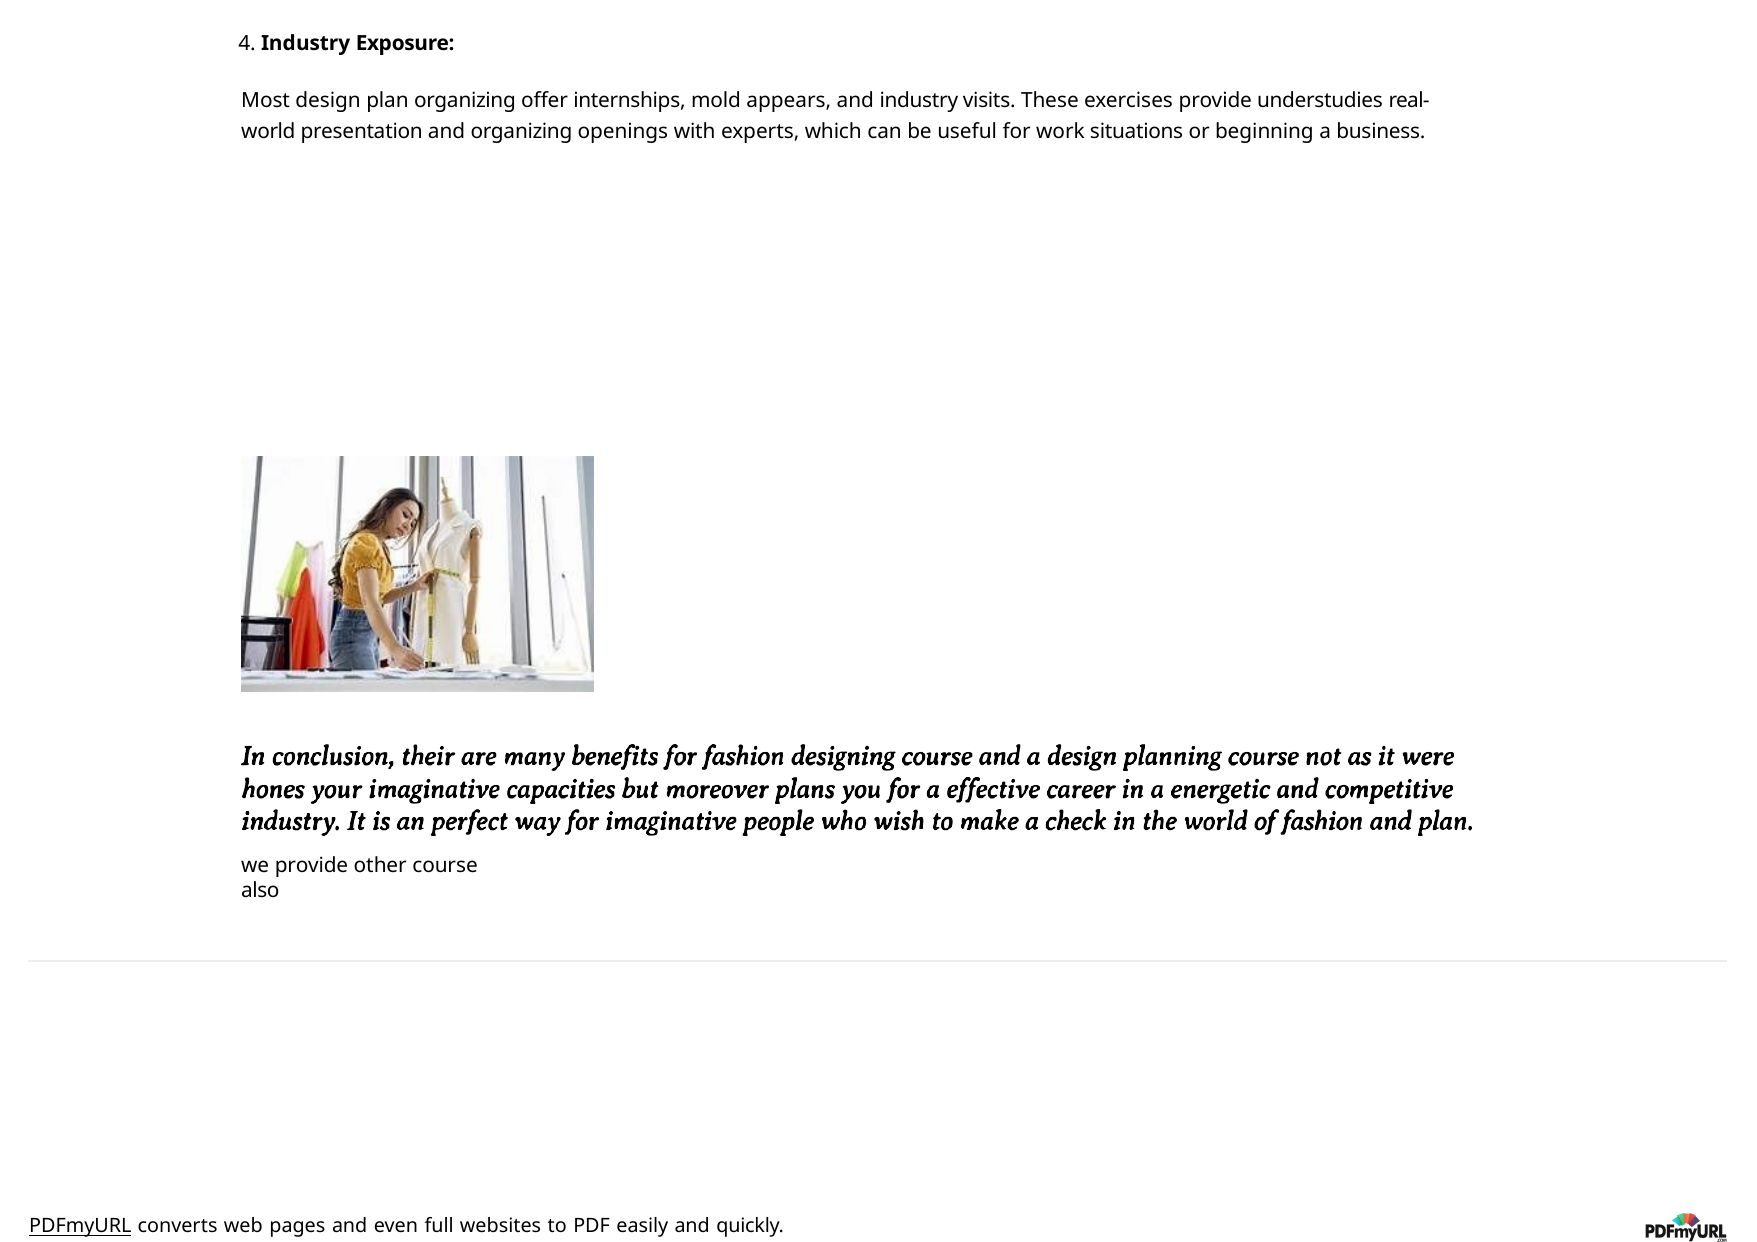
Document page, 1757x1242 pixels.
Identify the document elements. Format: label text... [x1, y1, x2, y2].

text_box 4. Industry Exposure: Most design plan organizing offer internships, mold appears, and industry visits. These exercises provide understudies real-world presentation and organizing openings with experts, which can be useful for work situations or beginning a business. [236, 27, 1433, 143]
text_box we provide other course also [239, 849, 510, 902]
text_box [241, 744, 1472, 837]
picture [1645, 1212, 1727, 1242]
text_box PDFmyURL converts web pages and even full websites to PDF easily and quickly. [27, 1210, 856, 1240]
picture [241, 456, 595, 692]
